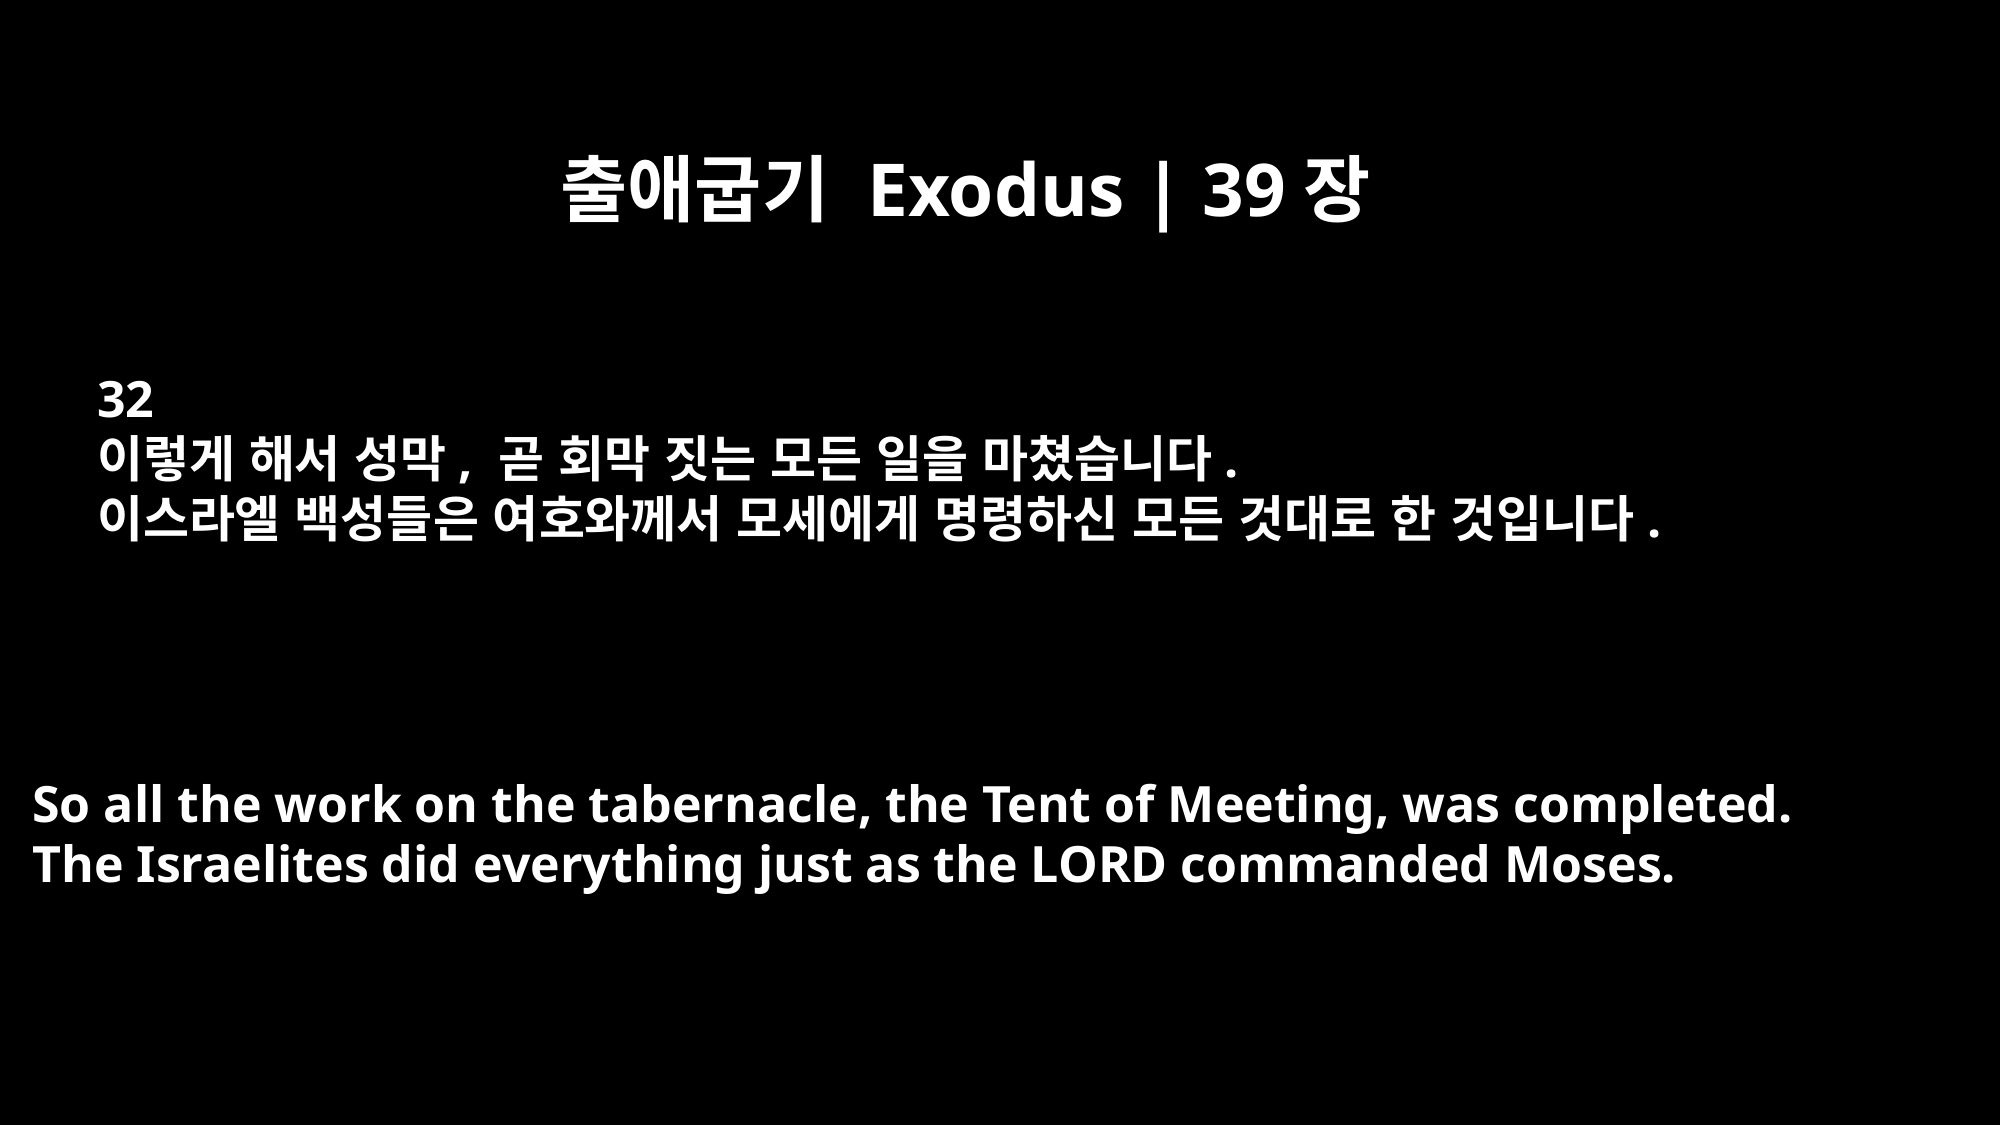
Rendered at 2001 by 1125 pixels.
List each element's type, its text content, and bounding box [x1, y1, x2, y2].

text_box So all the work on the tabernacle, the Tent of Meeting, was completed. The Israelites did everything just as the LORD commanded Moses. [17, 764, 1822, 900]
text_box 32 이렇게 해서 성막, 곧 회막 짓는 모든 일을 마쳤습니다. 이스라엘 백성들은 여호와께서 모세에게 명령하신 모든 것대로 한 것입니다. [82, 359, 1677, 555]
text_box 출애굽기 Exodus | 39장 [545, 136, 1387, 239]
